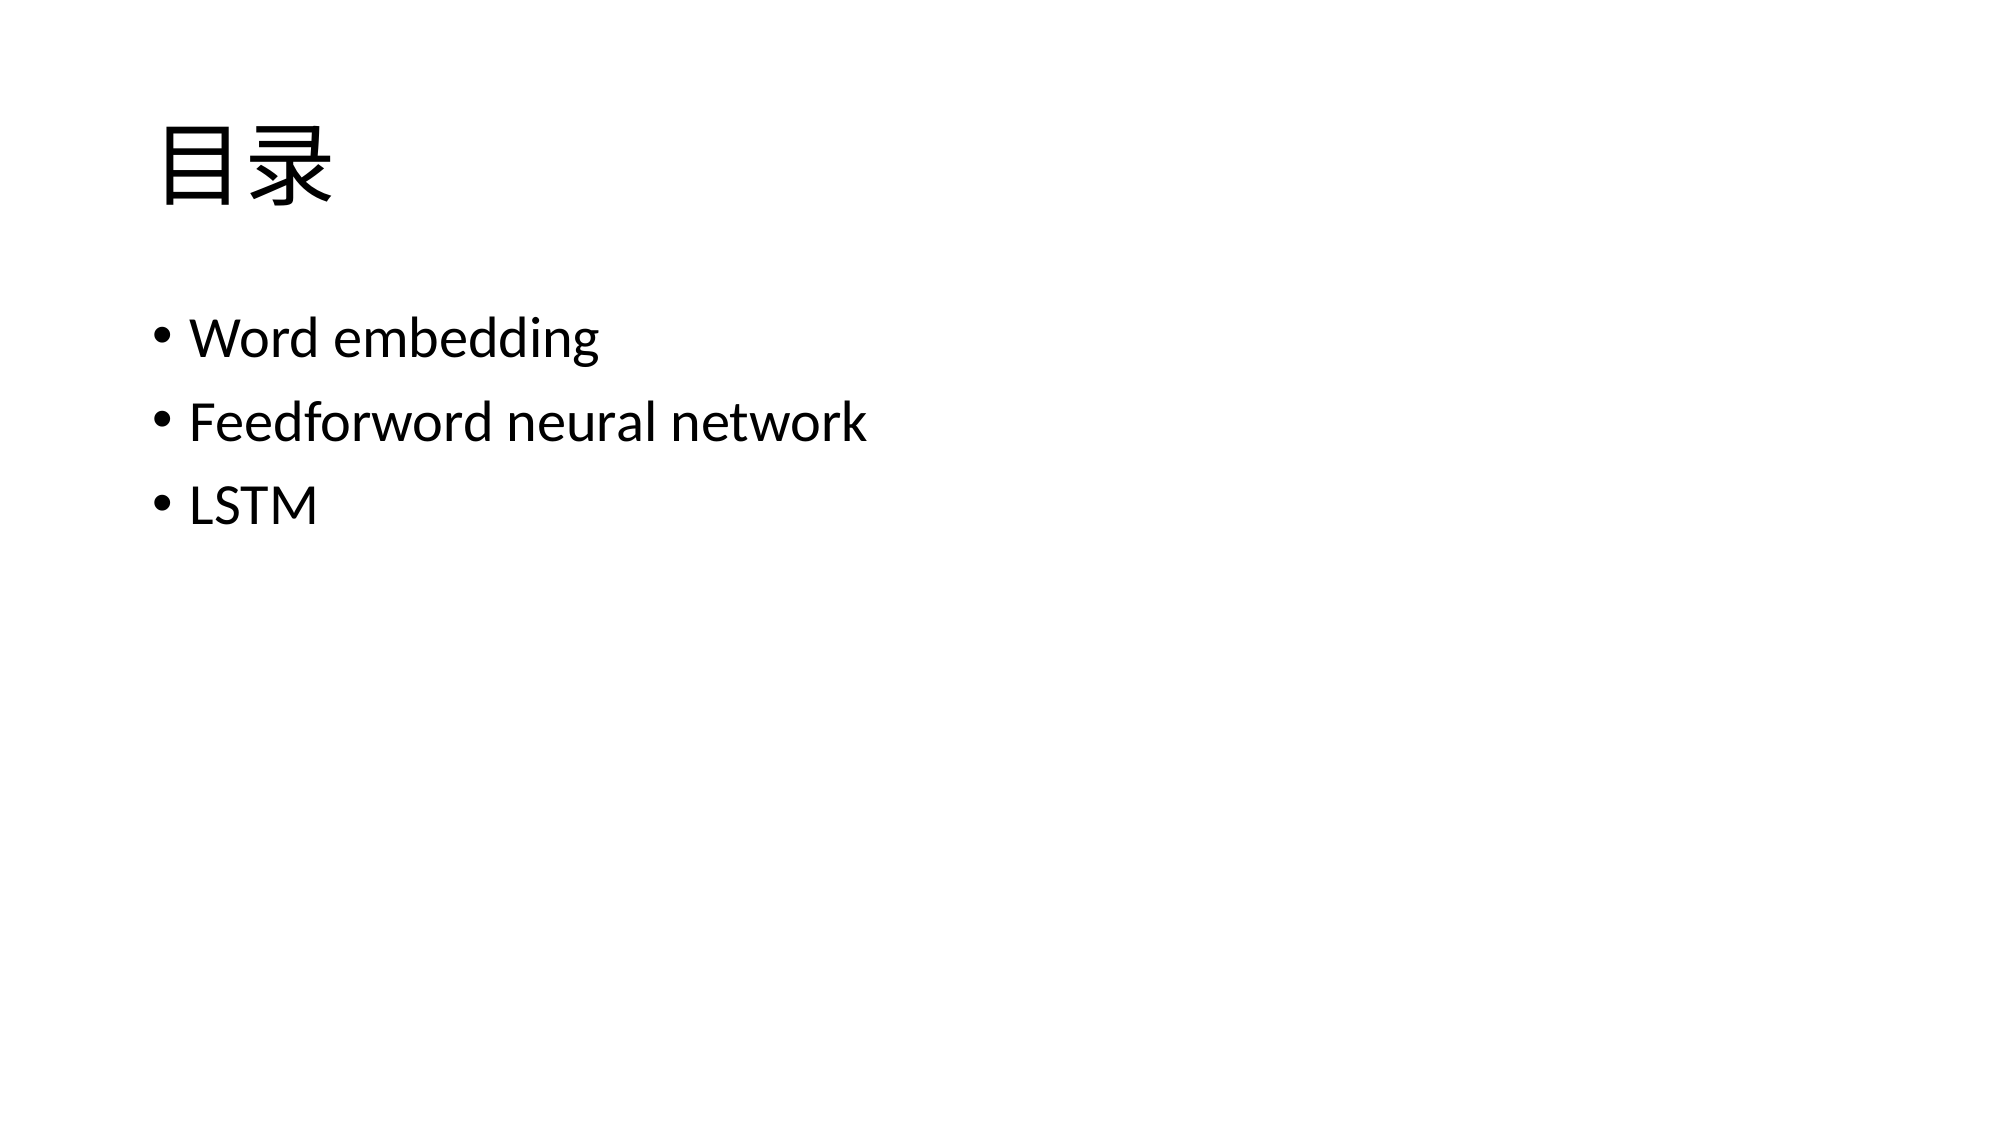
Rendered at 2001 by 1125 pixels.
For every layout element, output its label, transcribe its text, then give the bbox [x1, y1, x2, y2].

list Word embedding Feedforword neural network LSTM [137, 299, 1863, 1014]
title 目录 [137, 59, 1863, 278]
